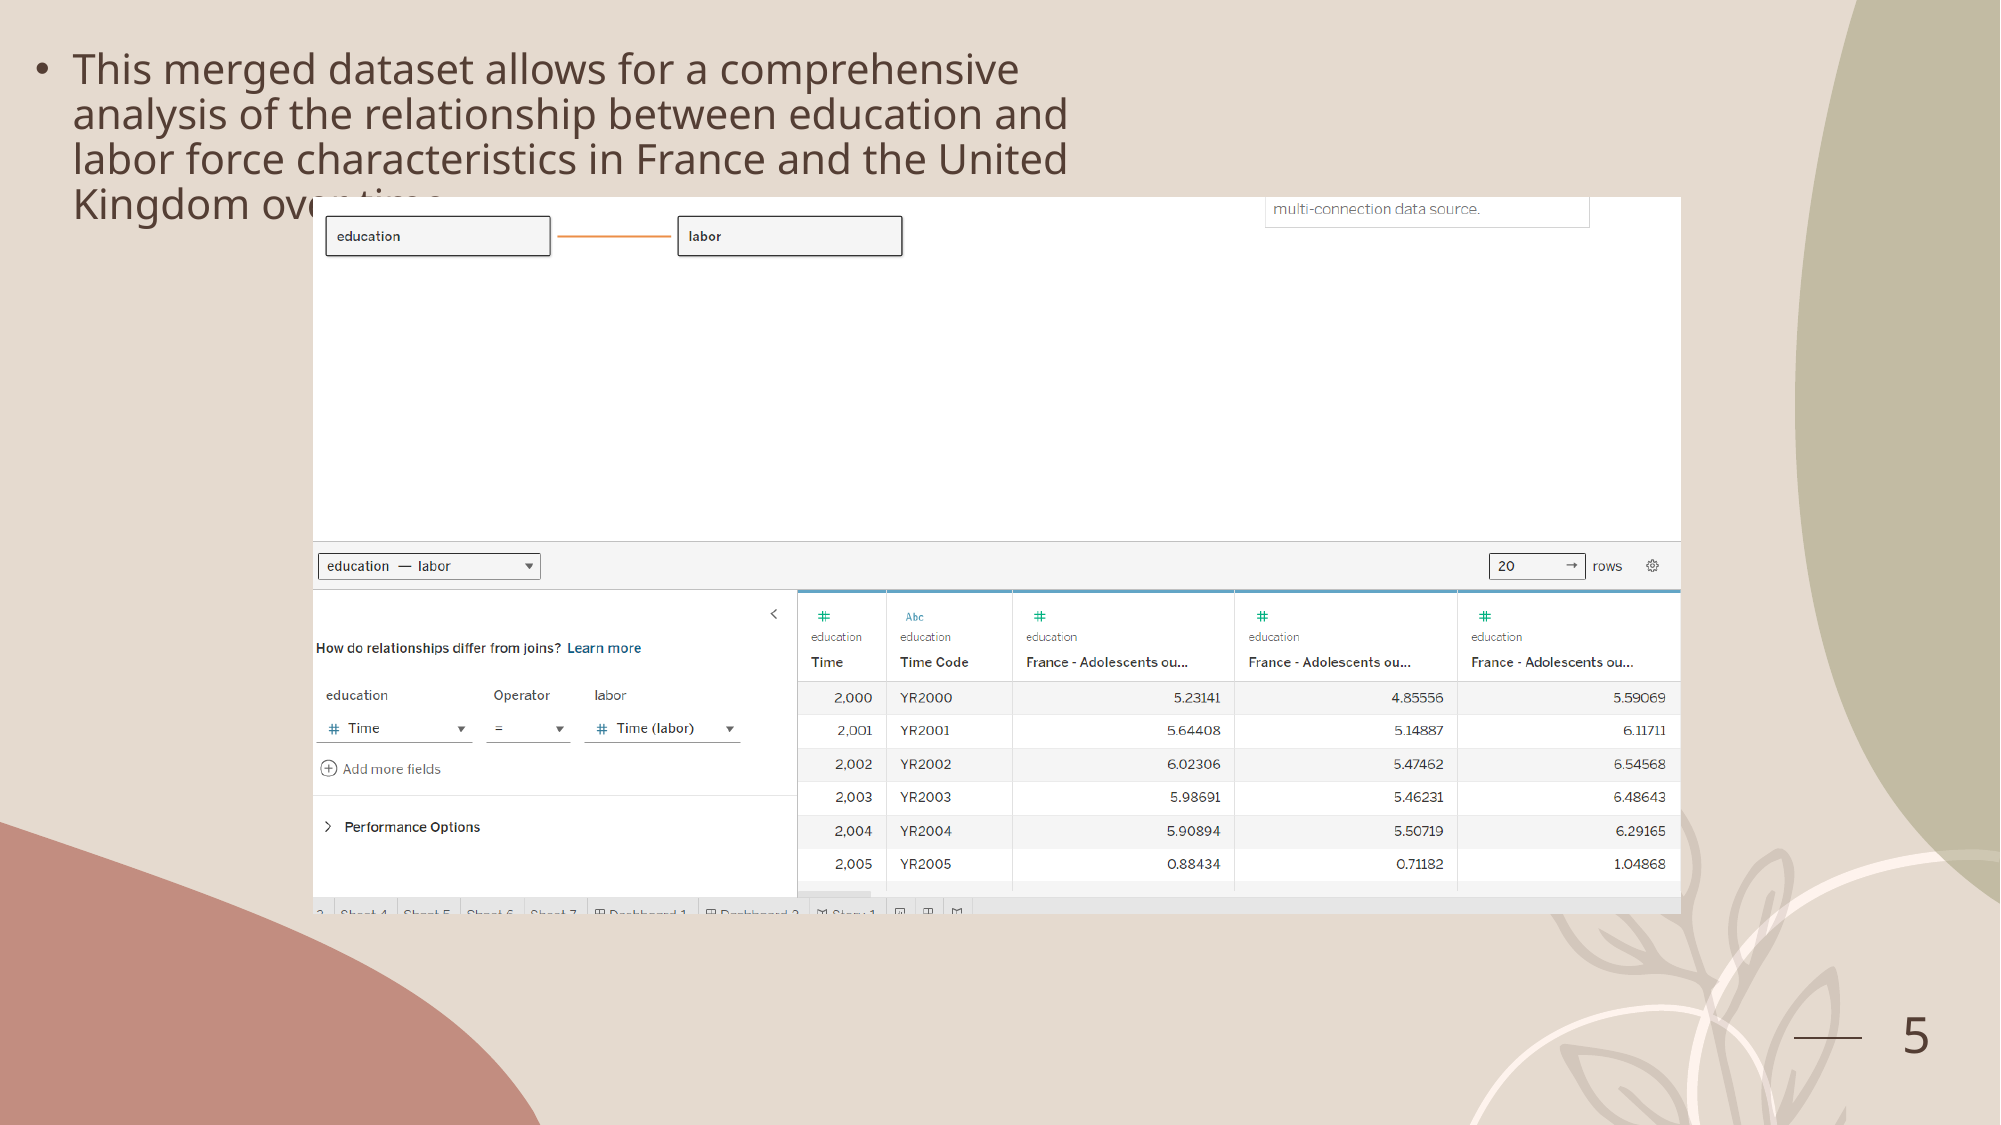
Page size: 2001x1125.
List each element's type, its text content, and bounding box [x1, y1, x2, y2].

list This merged dataset allows for a comprehensive analysis of the relationship between education and labor force characteristics in France and the United Kingdom over time. [19, 40, 1193, 198]
picture [313, 197, 1681, 914]
slide_number 5 [1862, 964, 1971, 1112]
